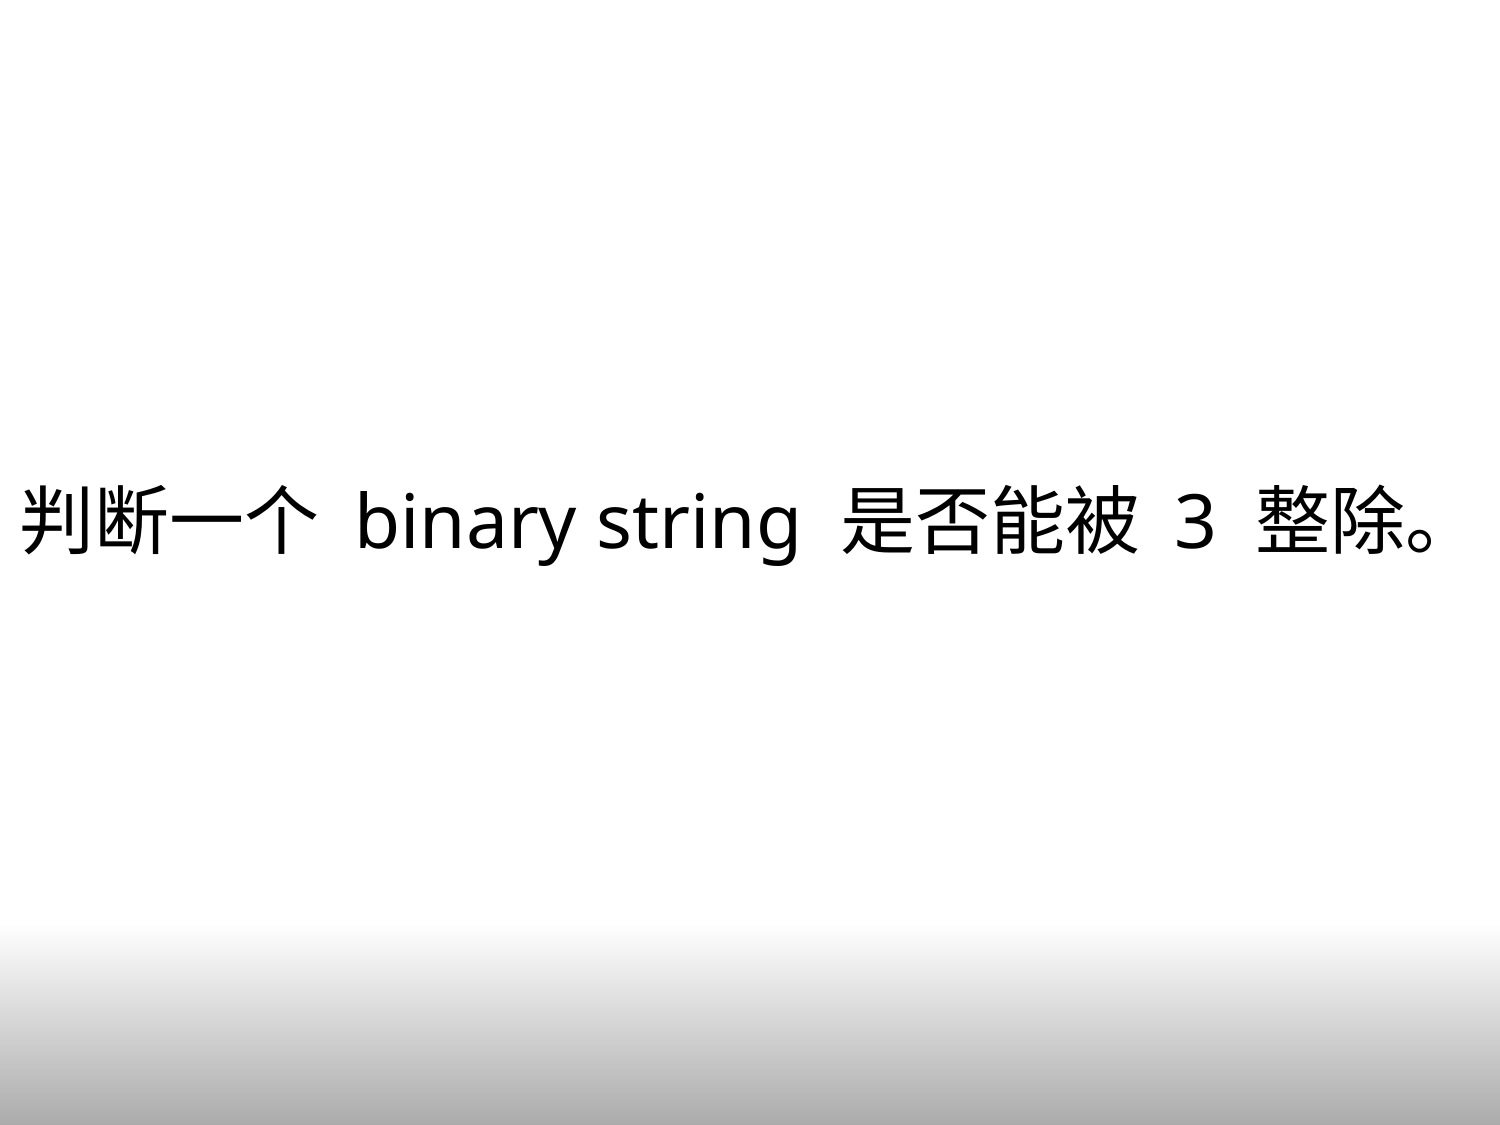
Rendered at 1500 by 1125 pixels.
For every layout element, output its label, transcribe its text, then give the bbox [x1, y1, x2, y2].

title 判断一个 binary string 是否能被 3 整除。 [0, 425, 1500, 613]
